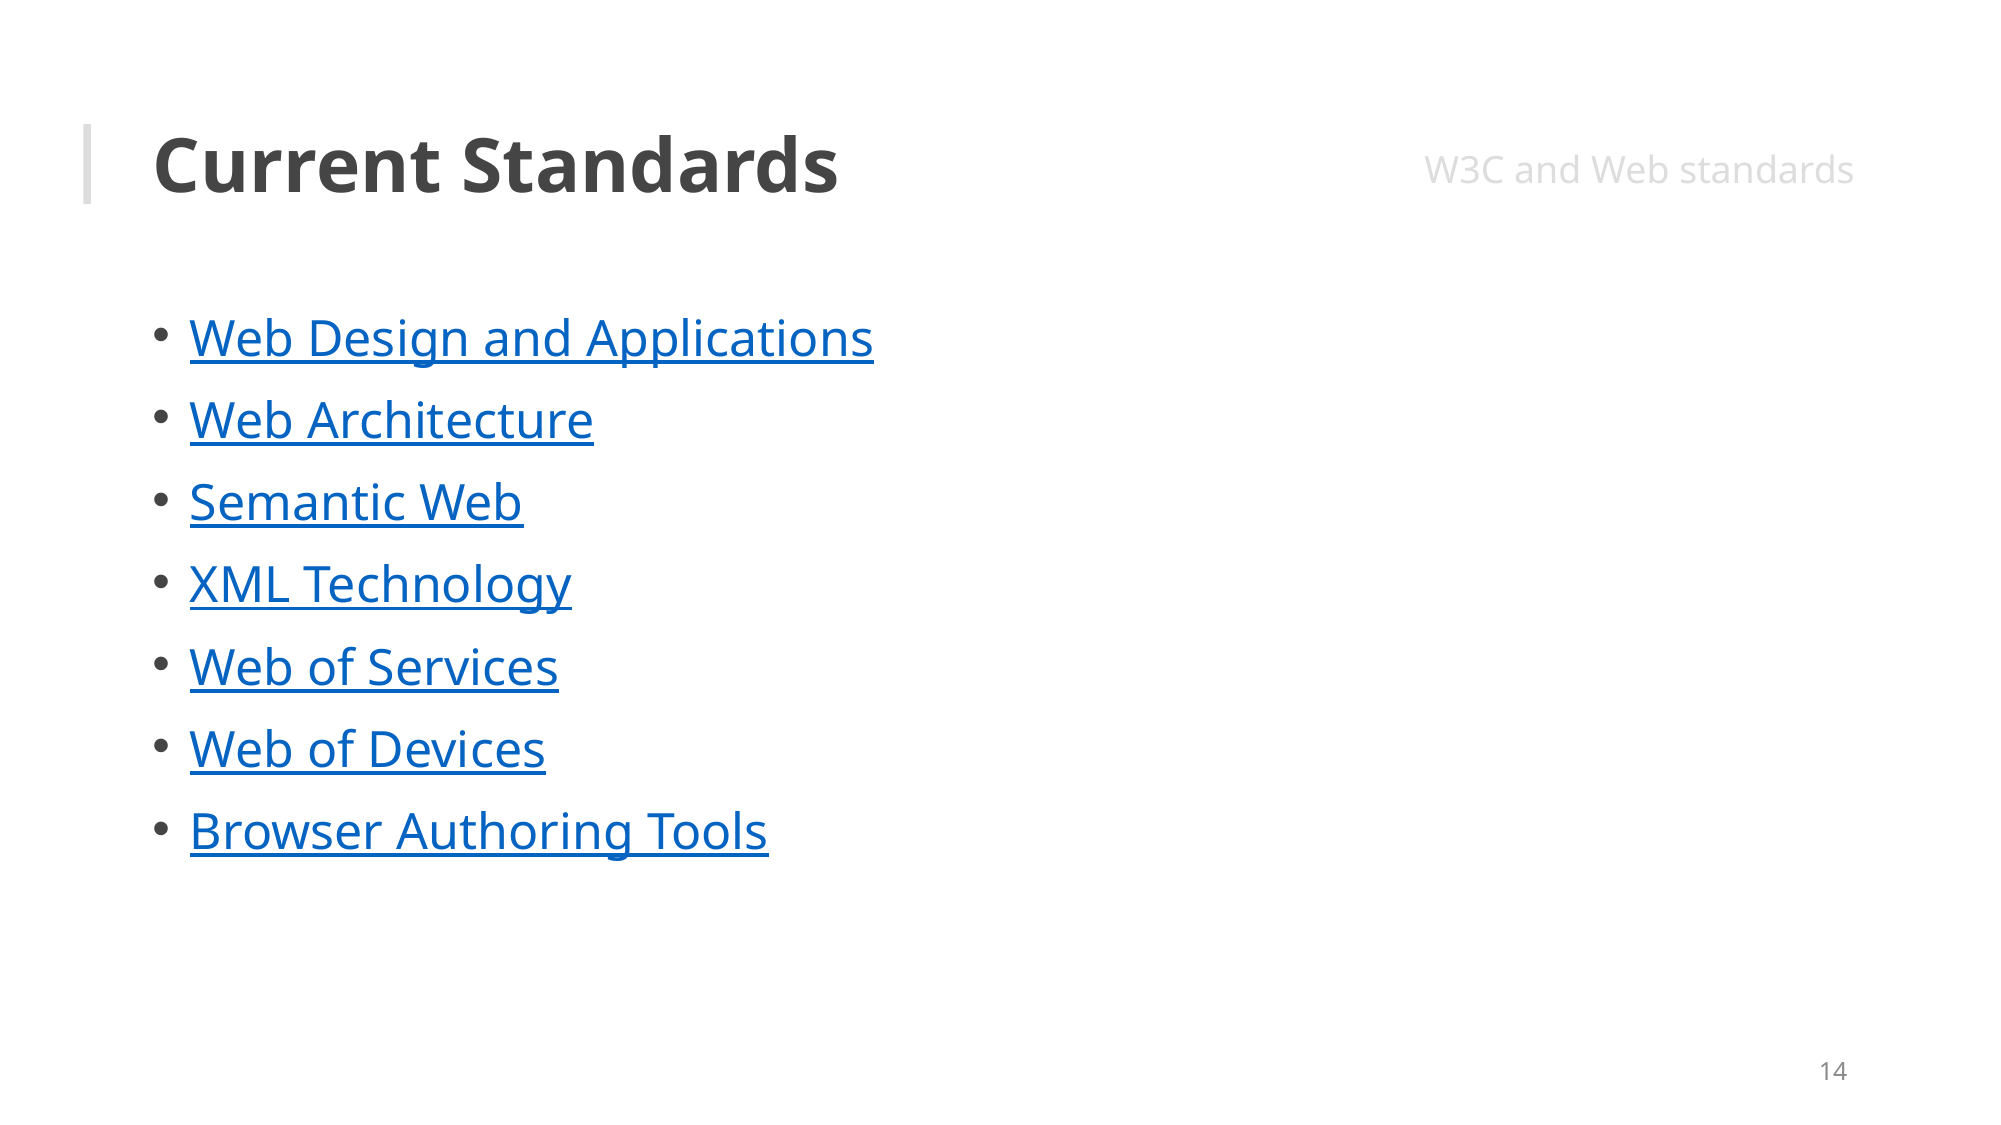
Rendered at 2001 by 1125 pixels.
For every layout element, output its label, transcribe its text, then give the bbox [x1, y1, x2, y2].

list Web Design and Applications Web Architecture Semantic Web XML Technology Web of Services Web of Devices Browser Authoring Tools [137, 299, 1863, 1014]
slide_number 14 [1412, 1042, 1863, 1103]
title Current Standards [137, 59, 1863, 278]
text_box W3C and Web standards [1409, 138, 1870, 199]
